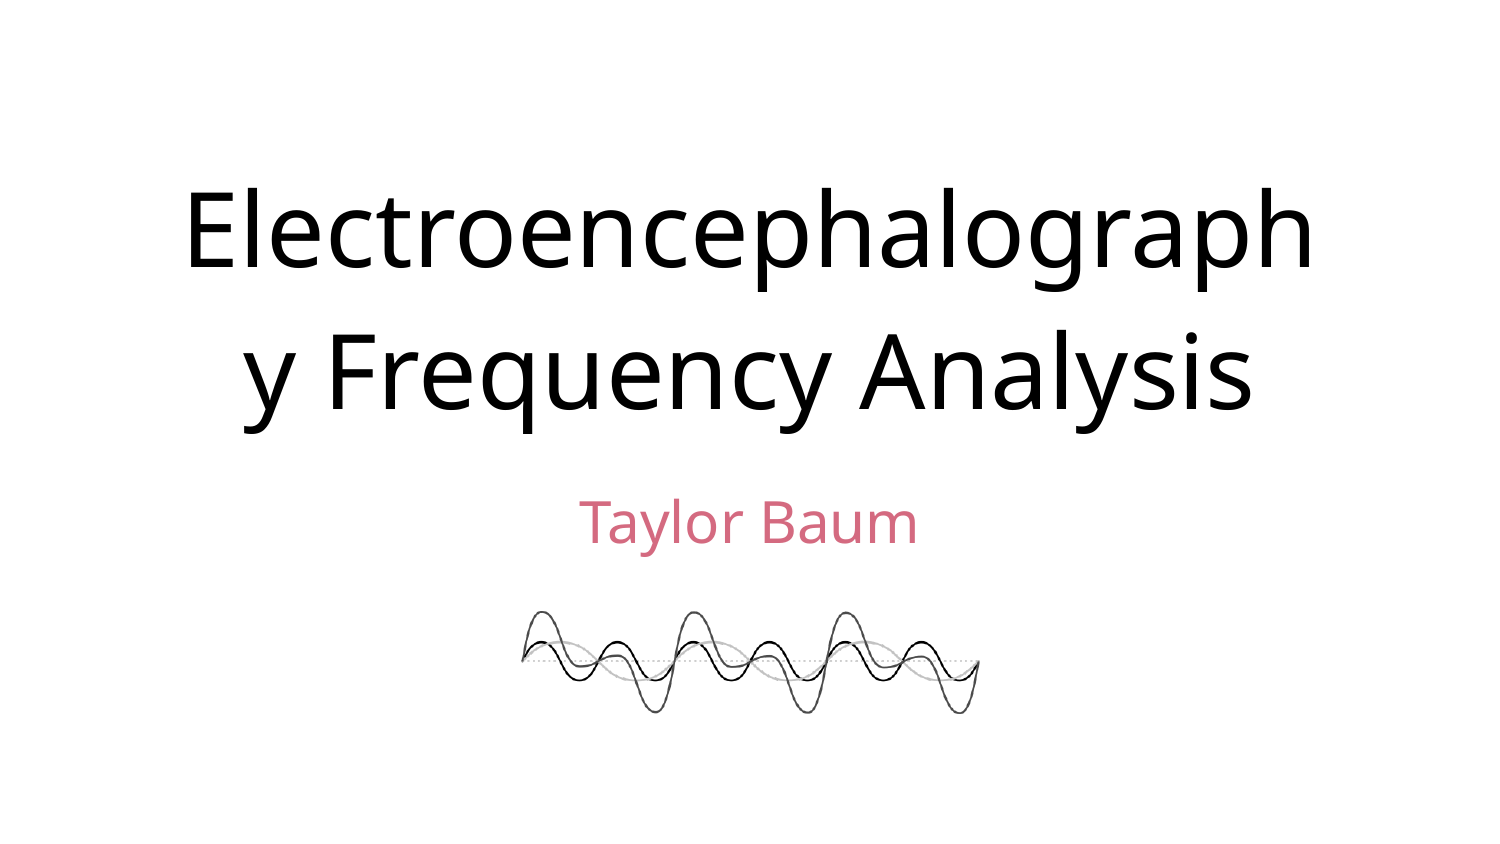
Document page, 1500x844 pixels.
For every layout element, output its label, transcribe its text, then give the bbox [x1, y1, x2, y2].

title Electroencephalography Frequency Analysis [155, 129, 1345, 467]
picture [520, 597, 980, 844]
subtitle Taylor Baum [307, 466, 1192, 597]
